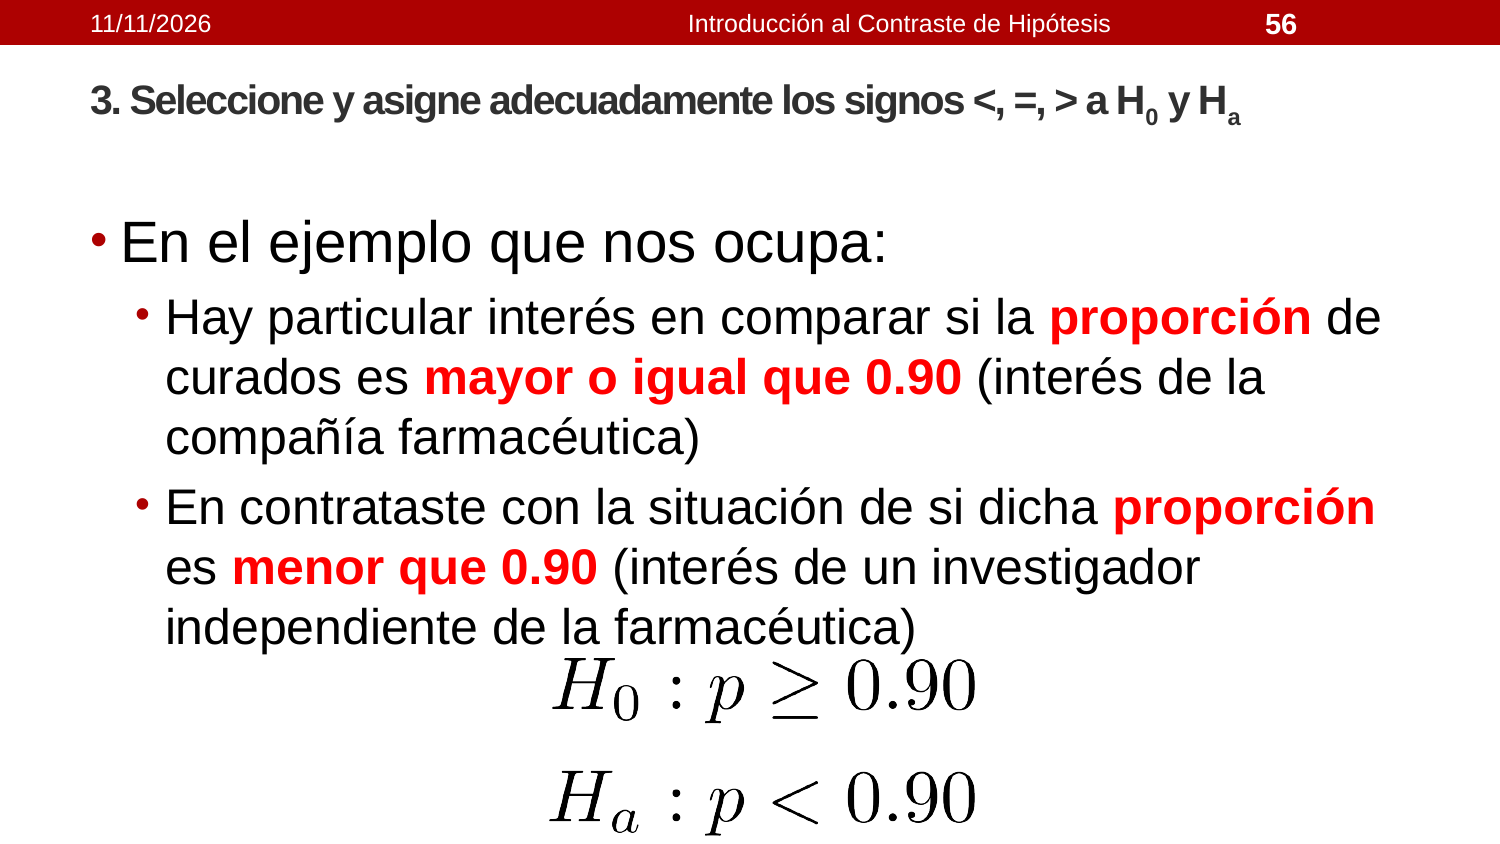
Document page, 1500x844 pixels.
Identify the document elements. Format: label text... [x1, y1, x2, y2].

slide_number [75, 2, 550, 43]
list En el ejemplo que nos ocupa: Hay particular interés en comparar si la proporción de curados es mayor o igual que 0.90 (interés de la compañía farmacéutica) En contrataste con la situación de si dicha proporción es menor que 0.90 (interés de un investigador independiente de la farmacéutica) [75, 196, 1425, 797]
slide_number 56 [1250, 2, 1425, 43]
picture [548, 657, 975, 836]
title 3. Seleccione y asigne adecuadamente los signos <, =, > a H0 y Ha [75, 65, 1425, 188]
footer Introducción al Contraste de Hipótesis [562, 2, 1238, 43]
